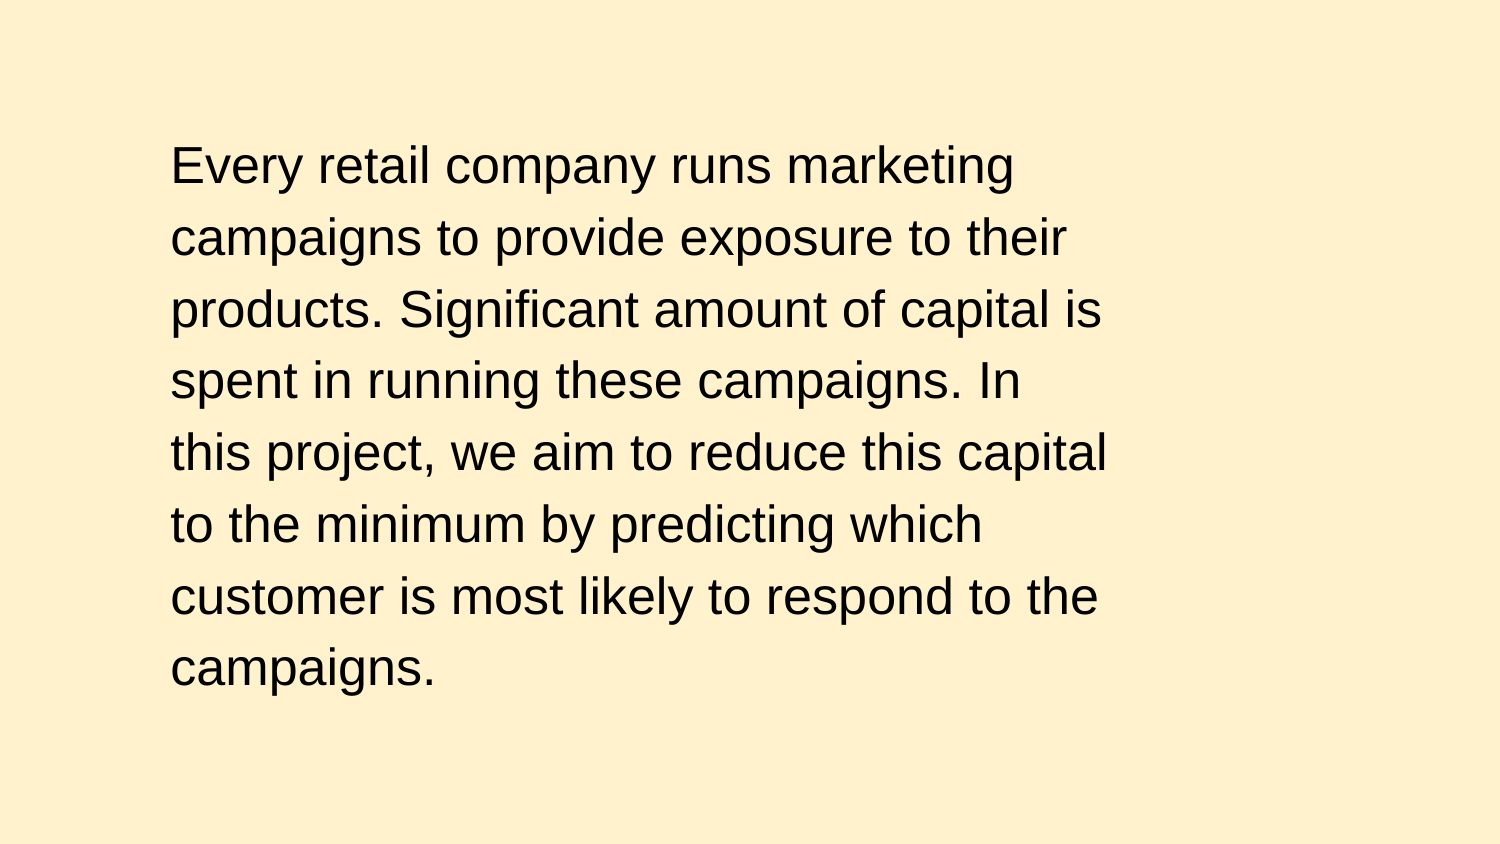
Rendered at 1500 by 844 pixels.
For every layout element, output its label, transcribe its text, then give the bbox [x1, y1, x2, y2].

title Every retail company runs marketing campaigns to provide exposure to their products. Significant amount of capital is spent in running these campaigns. In this project, we aim to reduce this capital to the minimum by predicting which customer is most likely to respond to the campaigns. [80, 73, 1125, 745]
